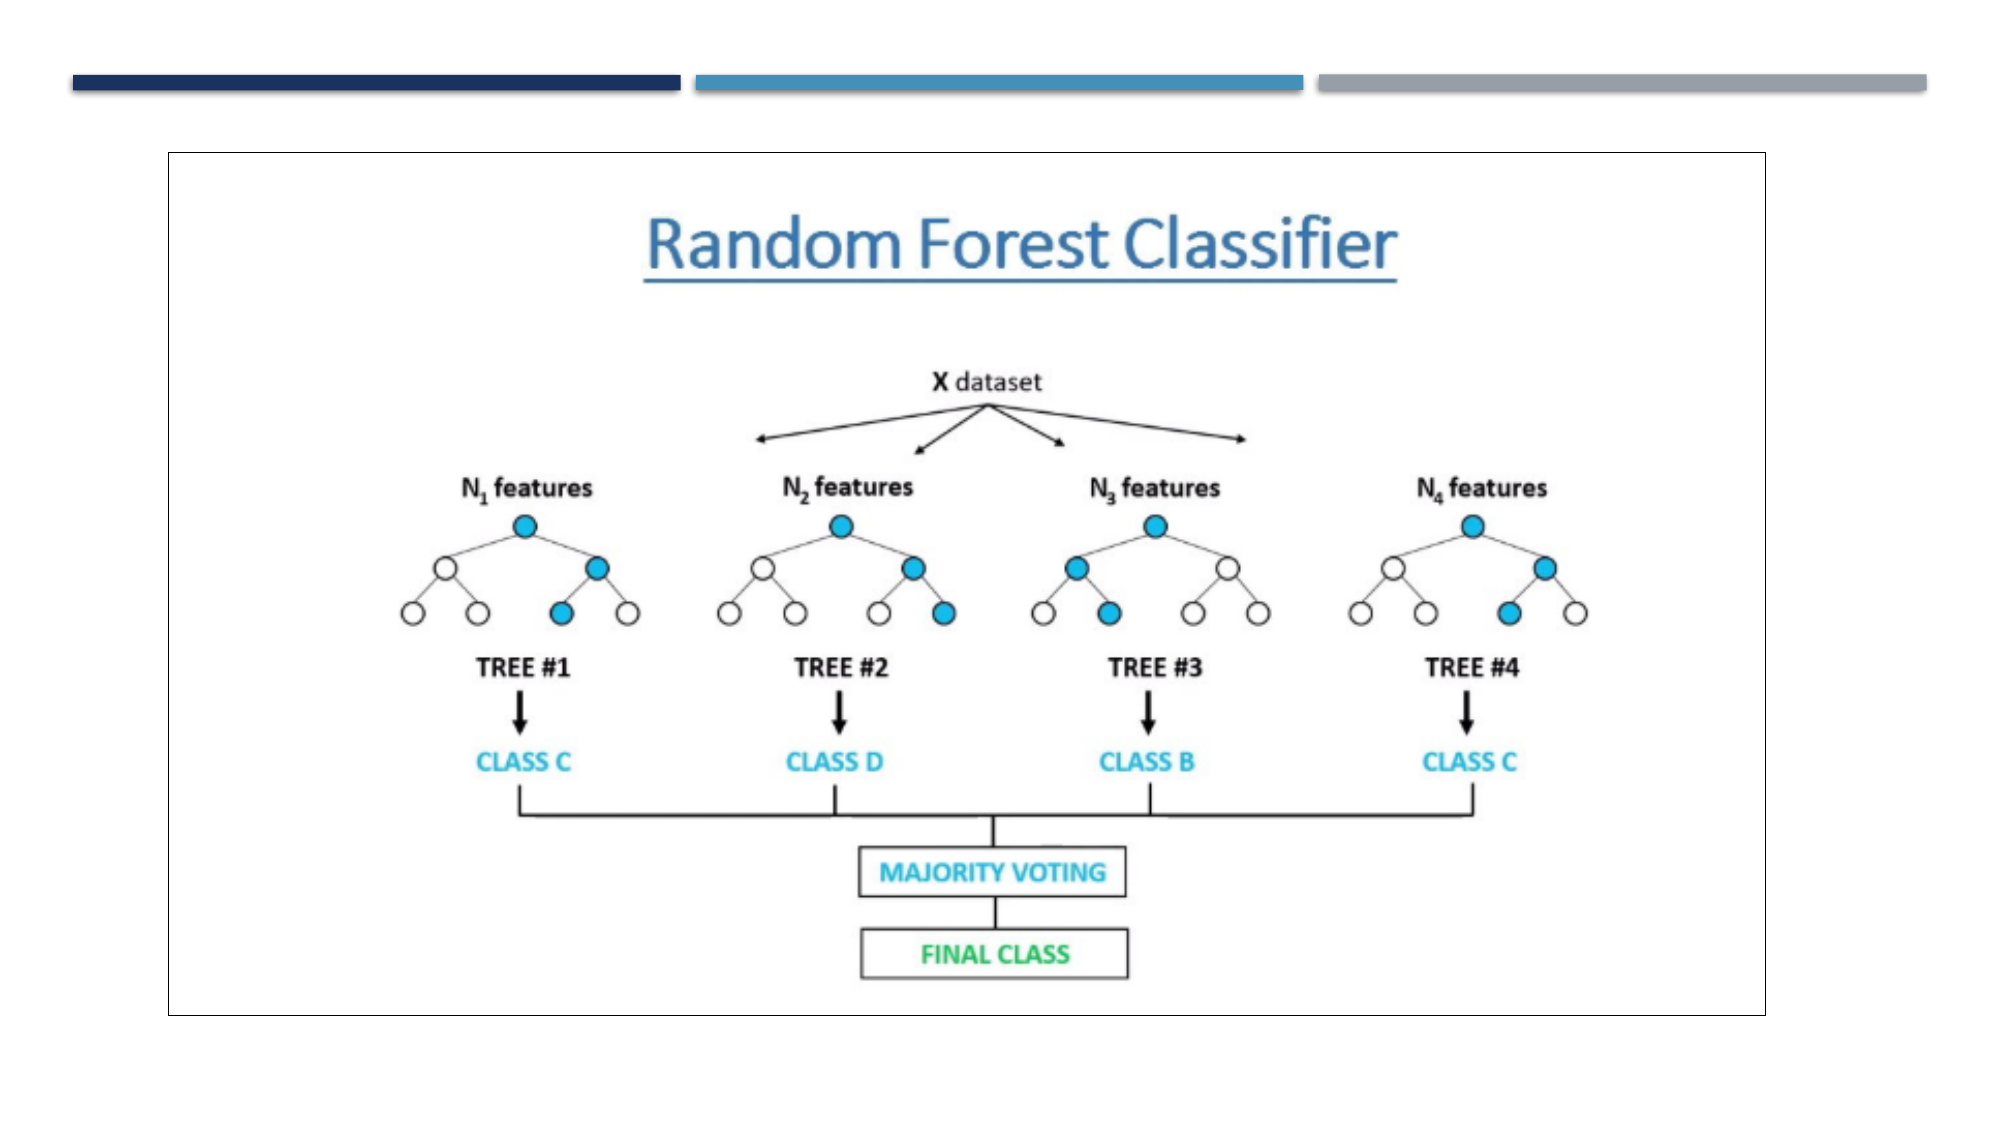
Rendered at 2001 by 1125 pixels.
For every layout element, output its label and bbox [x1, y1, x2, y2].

picture [167, 151, 1766, 1017]
